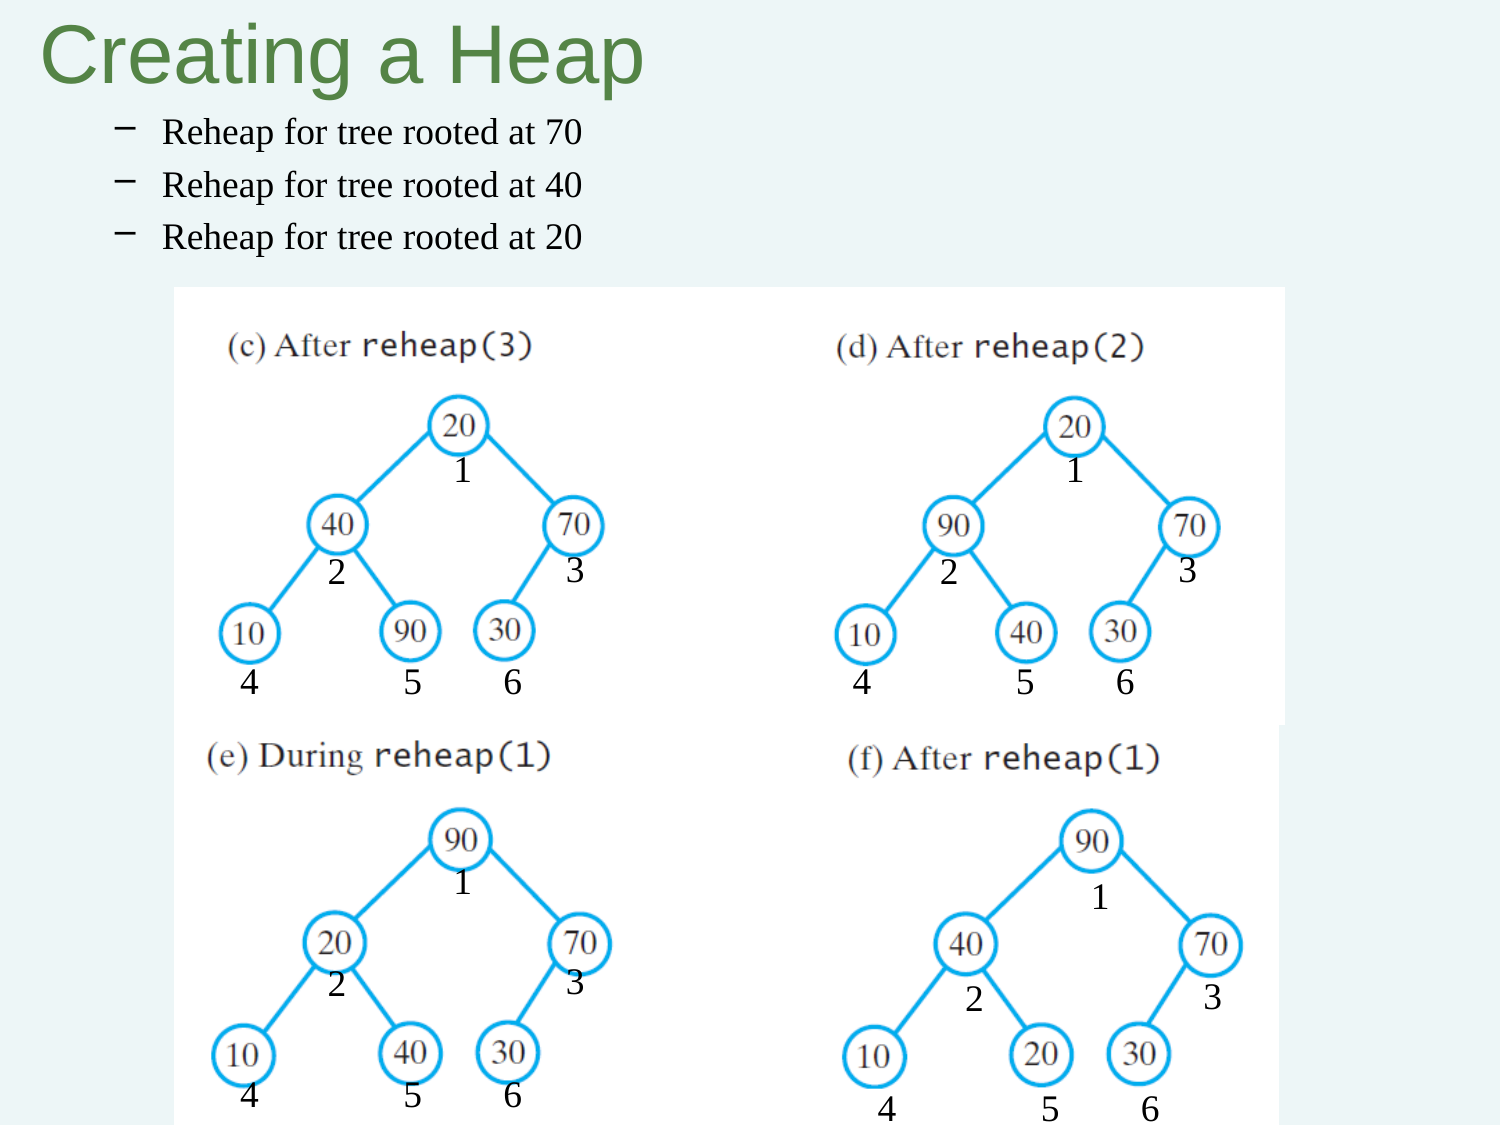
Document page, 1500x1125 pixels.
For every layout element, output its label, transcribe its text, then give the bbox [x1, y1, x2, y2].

list Reheap for tree rooted at 70 Reheap for tree rooted at 40 Reheap for tree rooted at 20 [24, 99, 1500, 388]
picture [1115, 855, 1130, 864]
picture [1063, 813, 1119, 864]
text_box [837, 437, 1213, 711]
picture [847, 1032, 862, 1081]
picture [1048, 852, 1067, 864]
title Creating a Heap [24, 0, 1463, 99]
picture [174, 287, 1285, 1125]
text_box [224, 849, 601, 1124]
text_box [862, 864, 1238, 1125]
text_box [224, 437, 601, 711]
